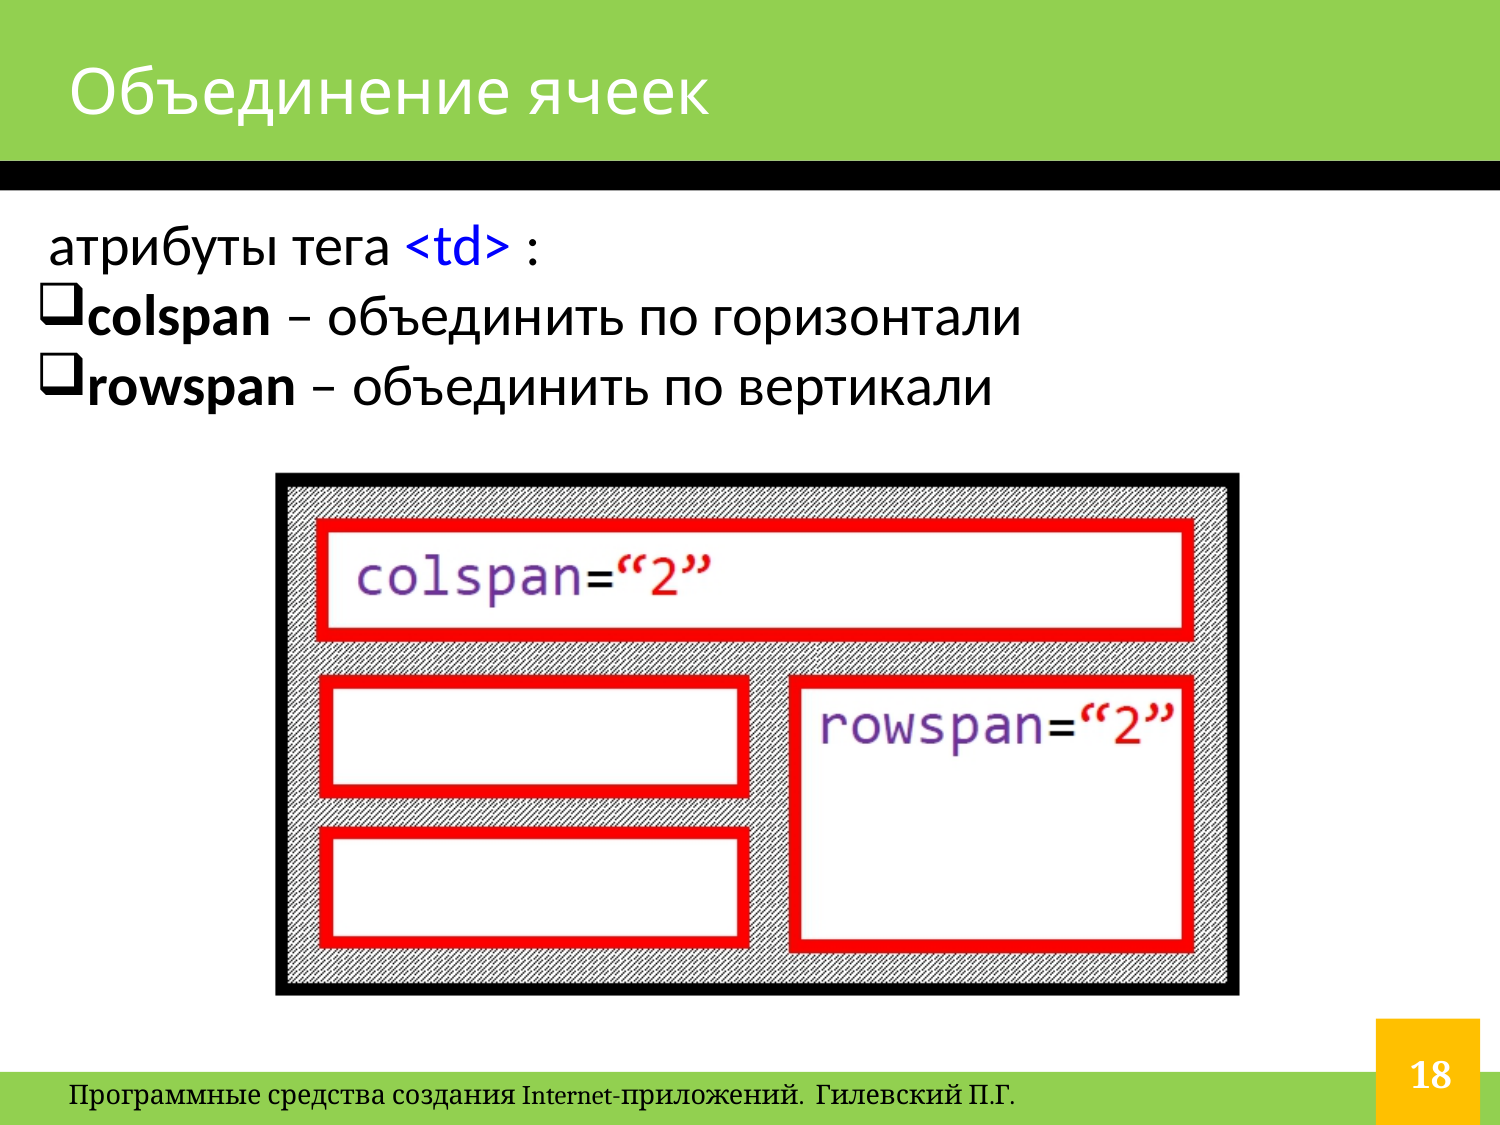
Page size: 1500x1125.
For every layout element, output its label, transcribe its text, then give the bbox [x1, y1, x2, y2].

text_box атрибуты тега <td> : colspan – объединить по горизонтали rowspan – объединить по вертикали [20, 199, 1039, 425]
picture [249, 445, 1268, 1036]
title Объединение ячеек [53, 42, 1404, 135]
slide_number 18 [1384, 1035, 1477, 1118]
